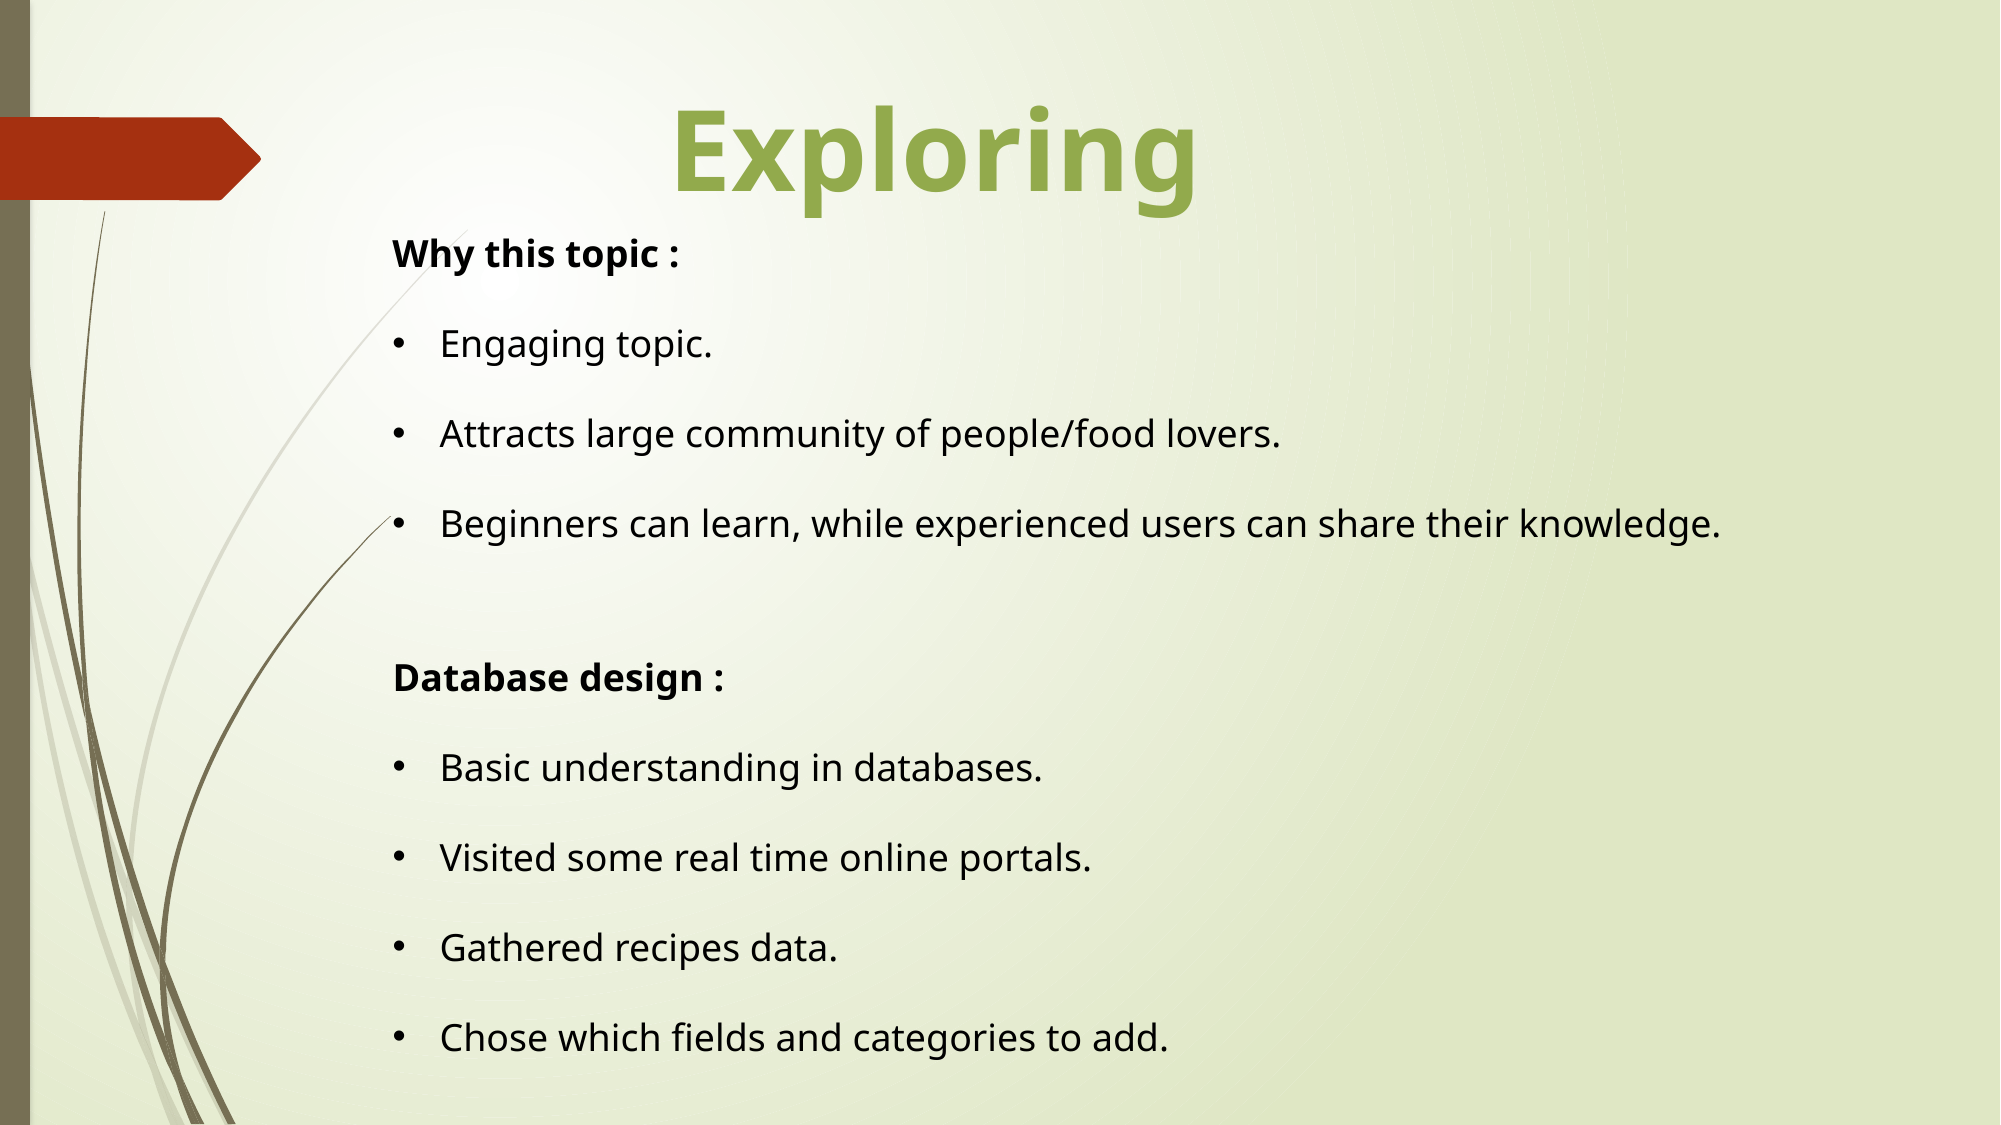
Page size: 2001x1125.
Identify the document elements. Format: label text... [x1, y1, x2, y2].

text_box Why this topic : Engaging topic. Attracts large community of people/food lovers. Beginners can learn, while experienced users can share their knowledge. [377, 222, 1870, 553]
text_box Exploring [639, 71, 1231, 222]
text_box Database design : Basic understanding in databases. Visited some real time online portals. Gathered recipes data. Chose which fields and categories to add. [377, 646, 1845, 1066]
